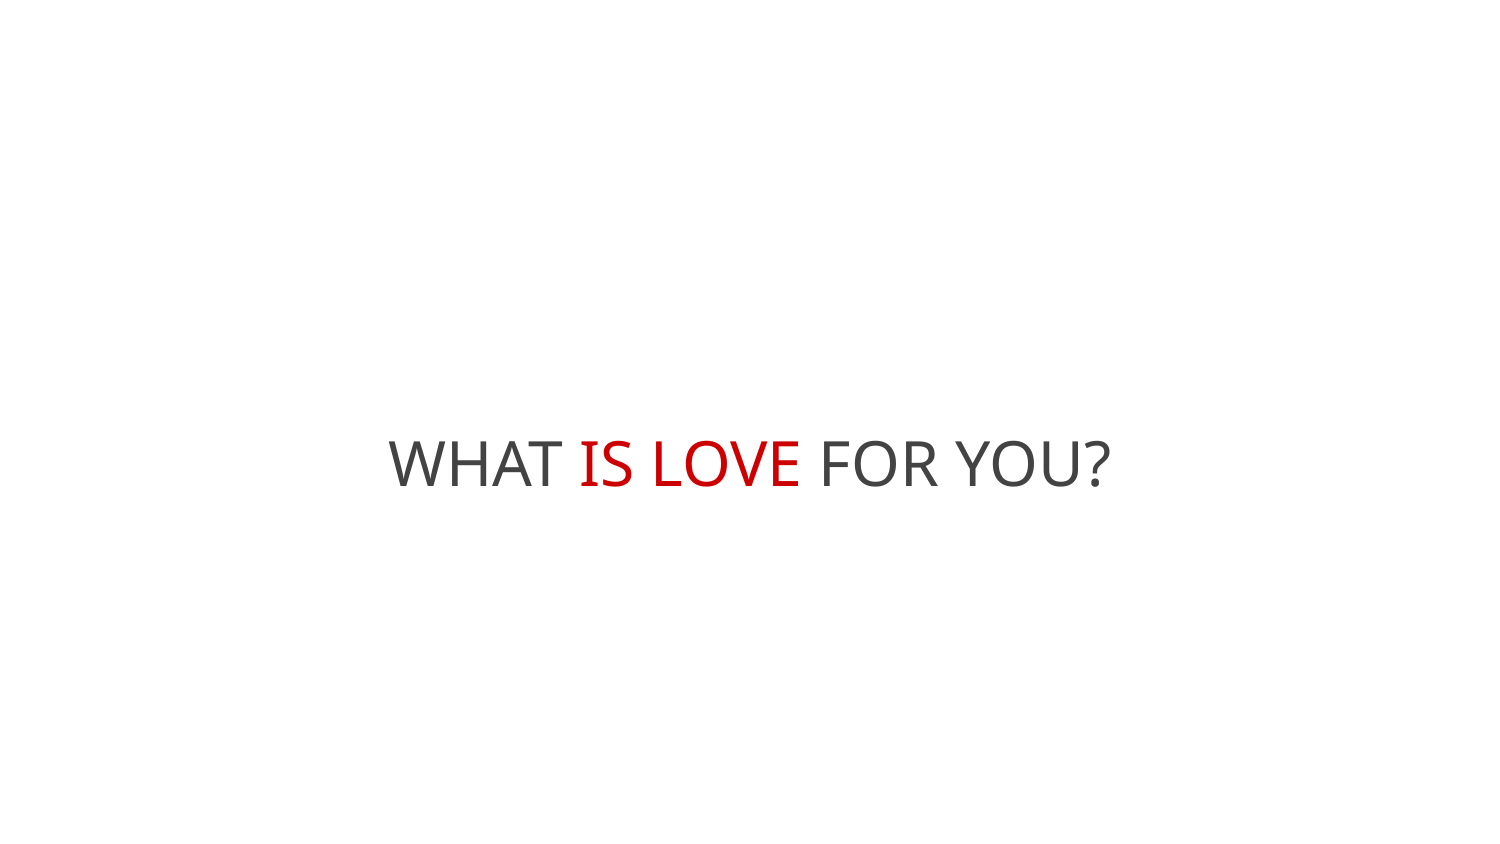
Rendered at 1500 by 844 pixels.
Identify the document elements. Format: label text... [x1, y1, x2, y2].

text_box WHAT IS LOVE FOR YOU? [0, 372, 1500, 472]
